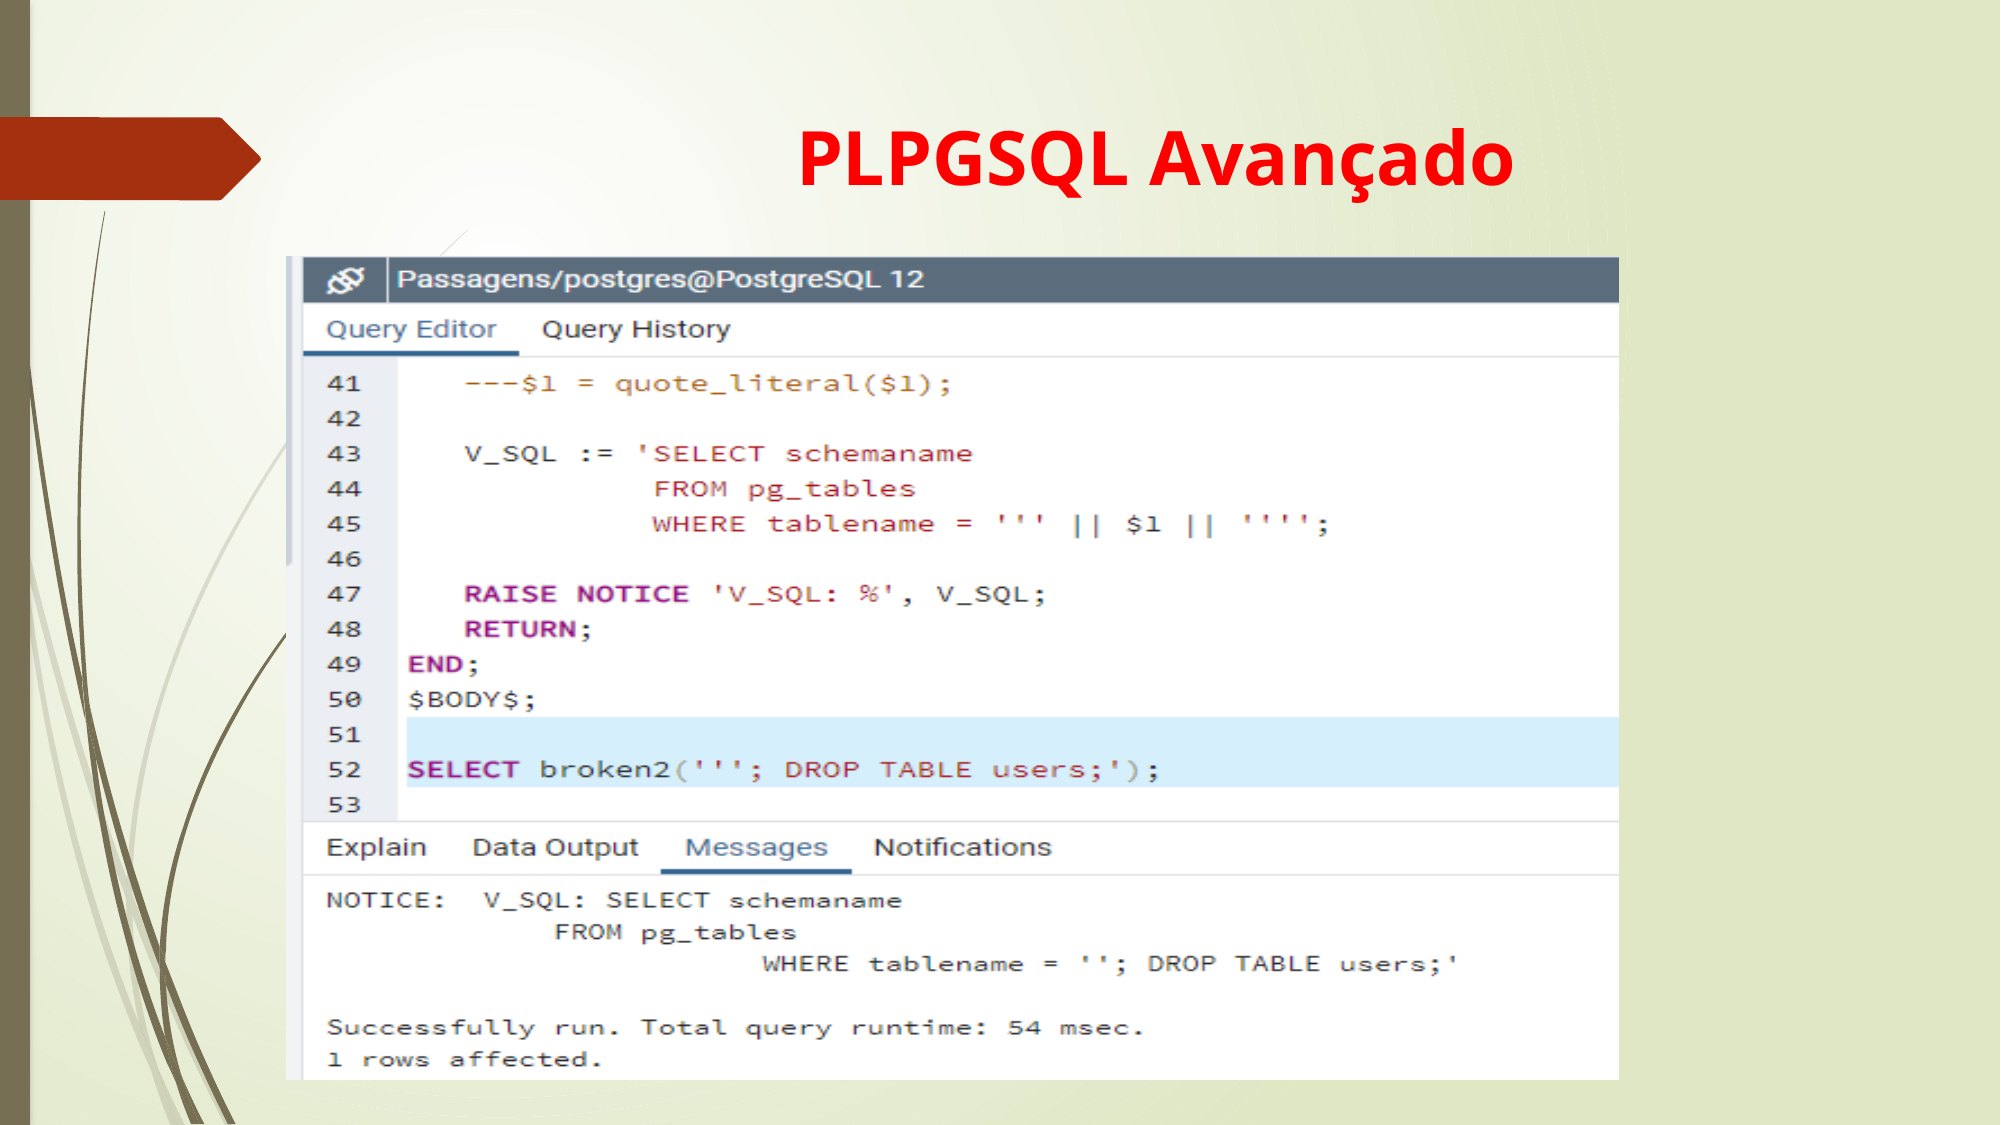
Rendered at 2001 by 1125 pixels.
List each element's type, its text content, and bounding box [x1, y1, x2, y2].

title PLPGSQL Avançado [425, 102, 1888, 313]
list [286, 256, 1619, 1081]
